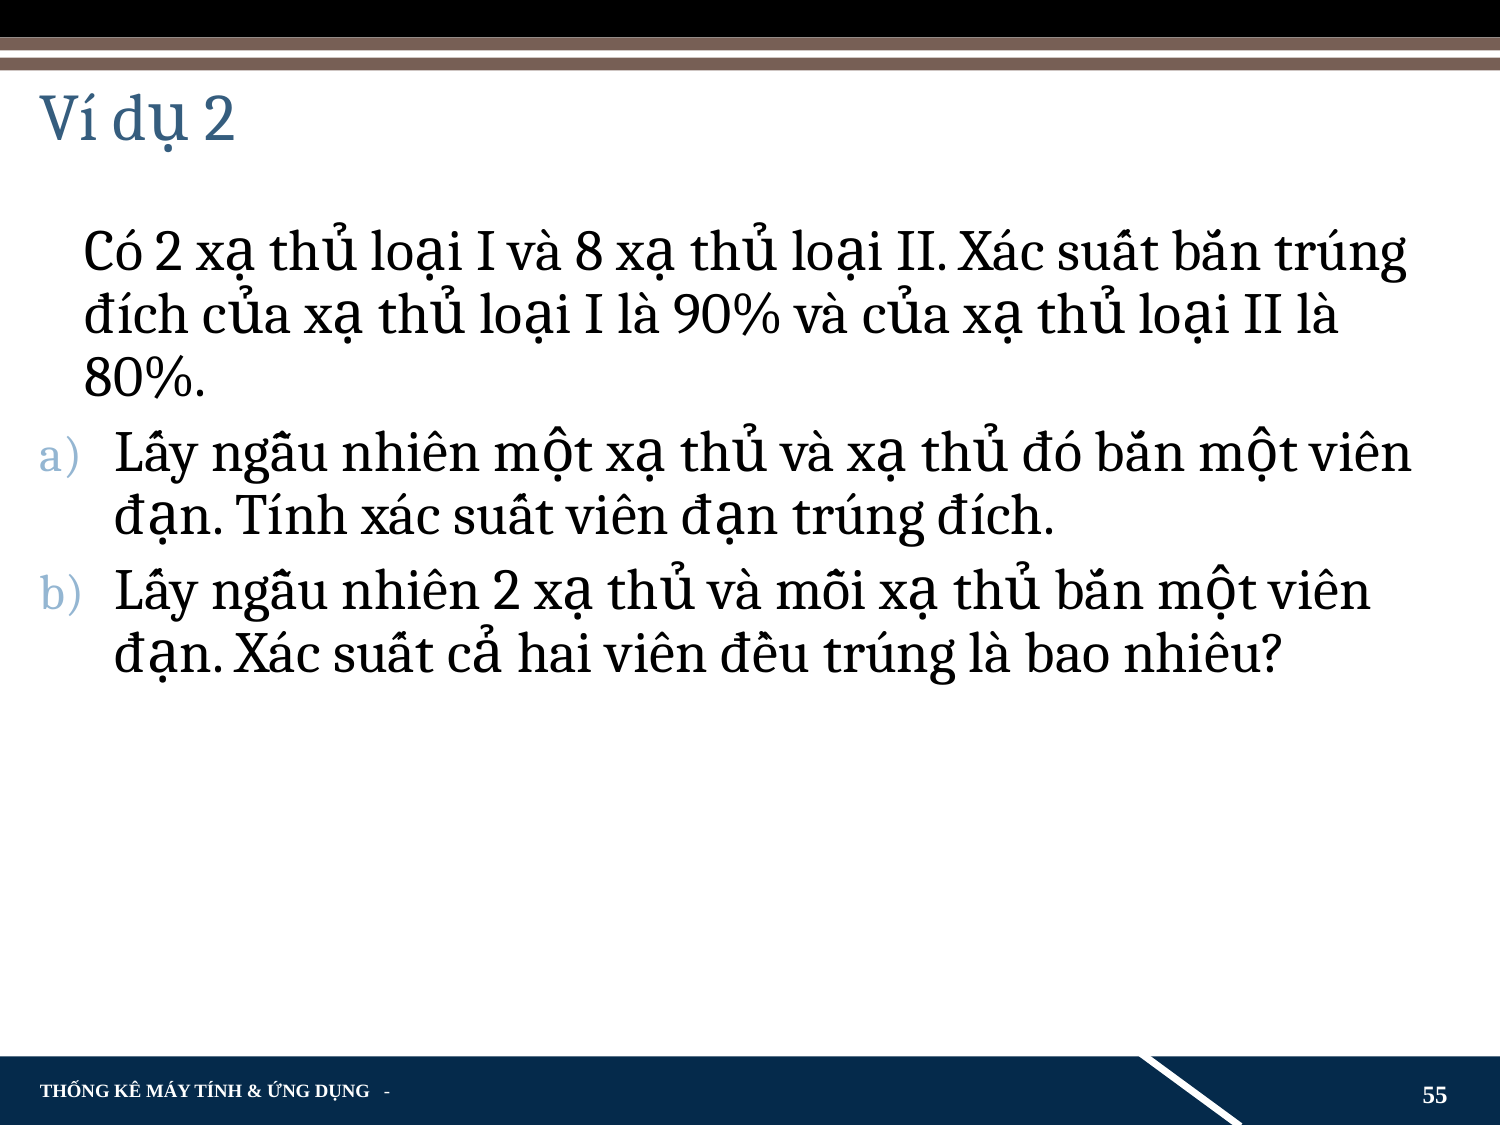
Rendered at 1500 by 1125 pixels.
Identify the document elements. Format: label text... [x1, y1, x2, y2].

list Có 2 xạ thủ loại I và 8 xạ thủ loại II. Xác suất bắn trúng đích của xạ thủ loại I là 90% và của xạ thủ loại II là 80%. Lấy ngẫu nhiên một xạ thủ và xạ thủ đó bắn một viên đạn. Tính xác suất viên đạn trúng đích. Lấy ngẫu nhiên 2 xạ thủ và mỗi xạ thủ bắn một viên đạn. Xác suất cả hai viên đều trúng là bao nhiêu? [24, 212, 1463, 938]
title Ví dụ 2 [24, 75, 1375, 263]
slide_number 55 [1347, 1074, 1463, 1113]
